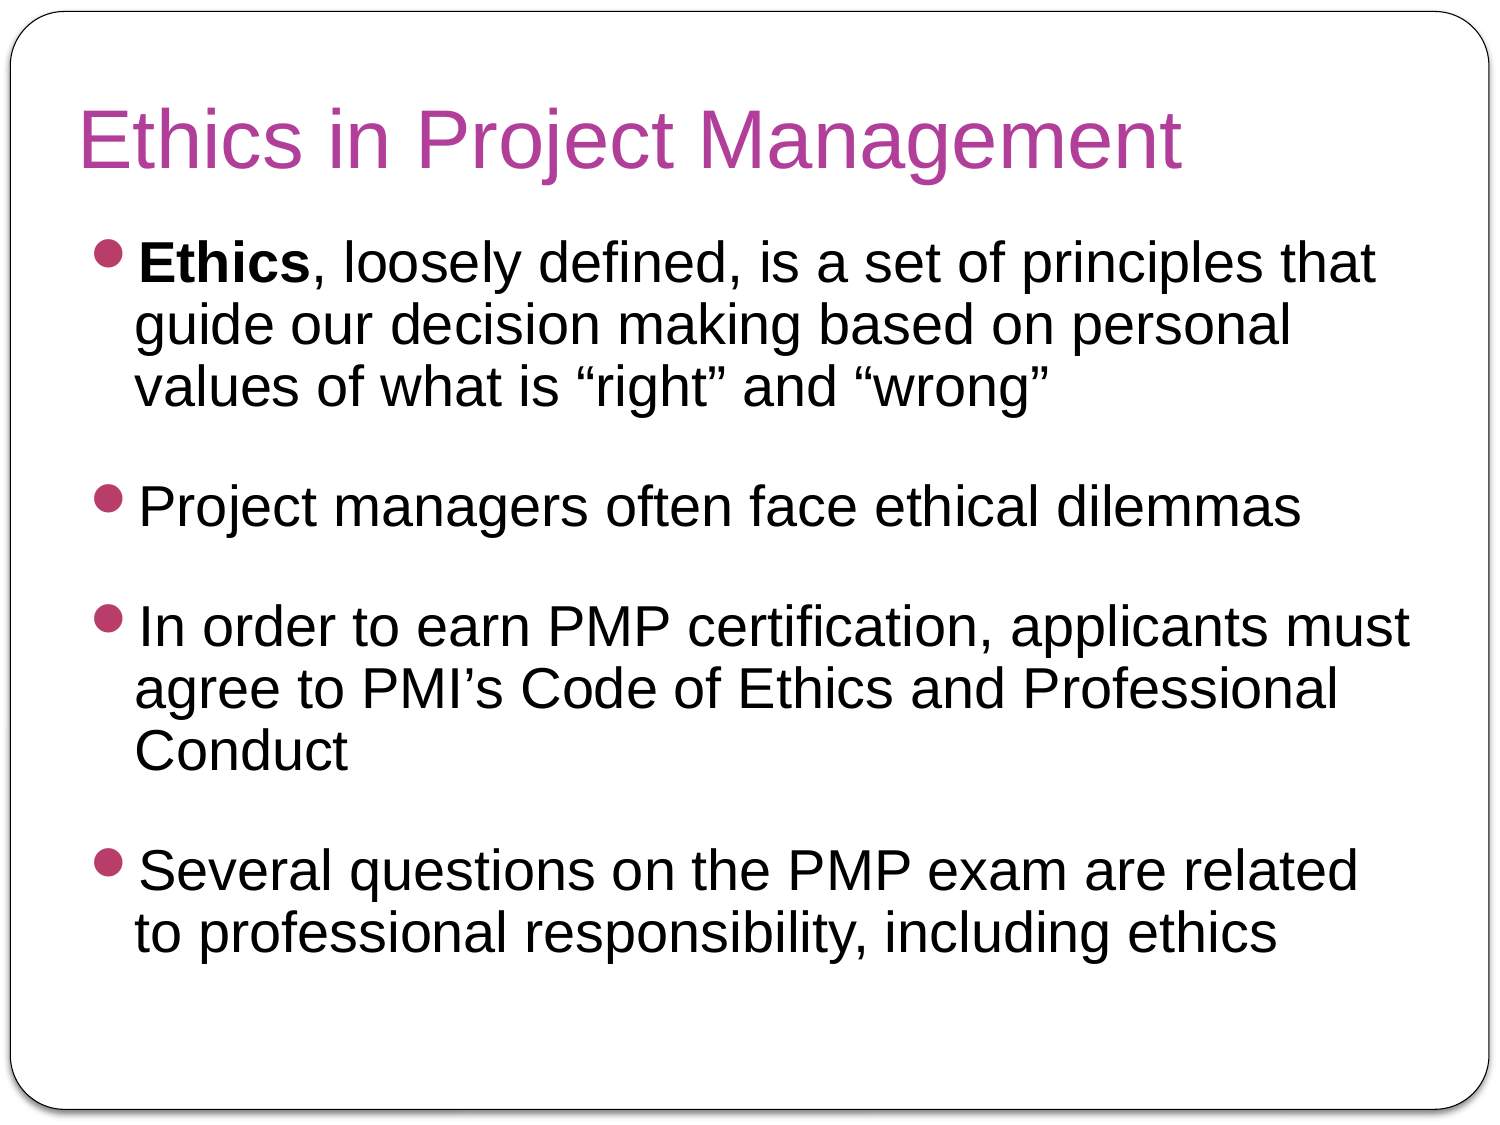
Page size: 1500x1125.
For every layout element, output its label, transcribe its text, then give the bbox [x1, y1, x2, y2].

text_box [249, 1049, 1275, 1125]
title Ethics in Project Management [62, 12, 1426, 201]
list Ethics, loosely defined, is a set of principles that guide our decision making based on personal values of what is “right” and “wrong” Project managers often face ethical dilemmas In order to earn PMP certification, applicants must agree to PMI’s Code of Ethics and Professional Conduct Several questions on the PMP exam are related to professional responsibility, including ethics [74, 224, 1438, 976]
